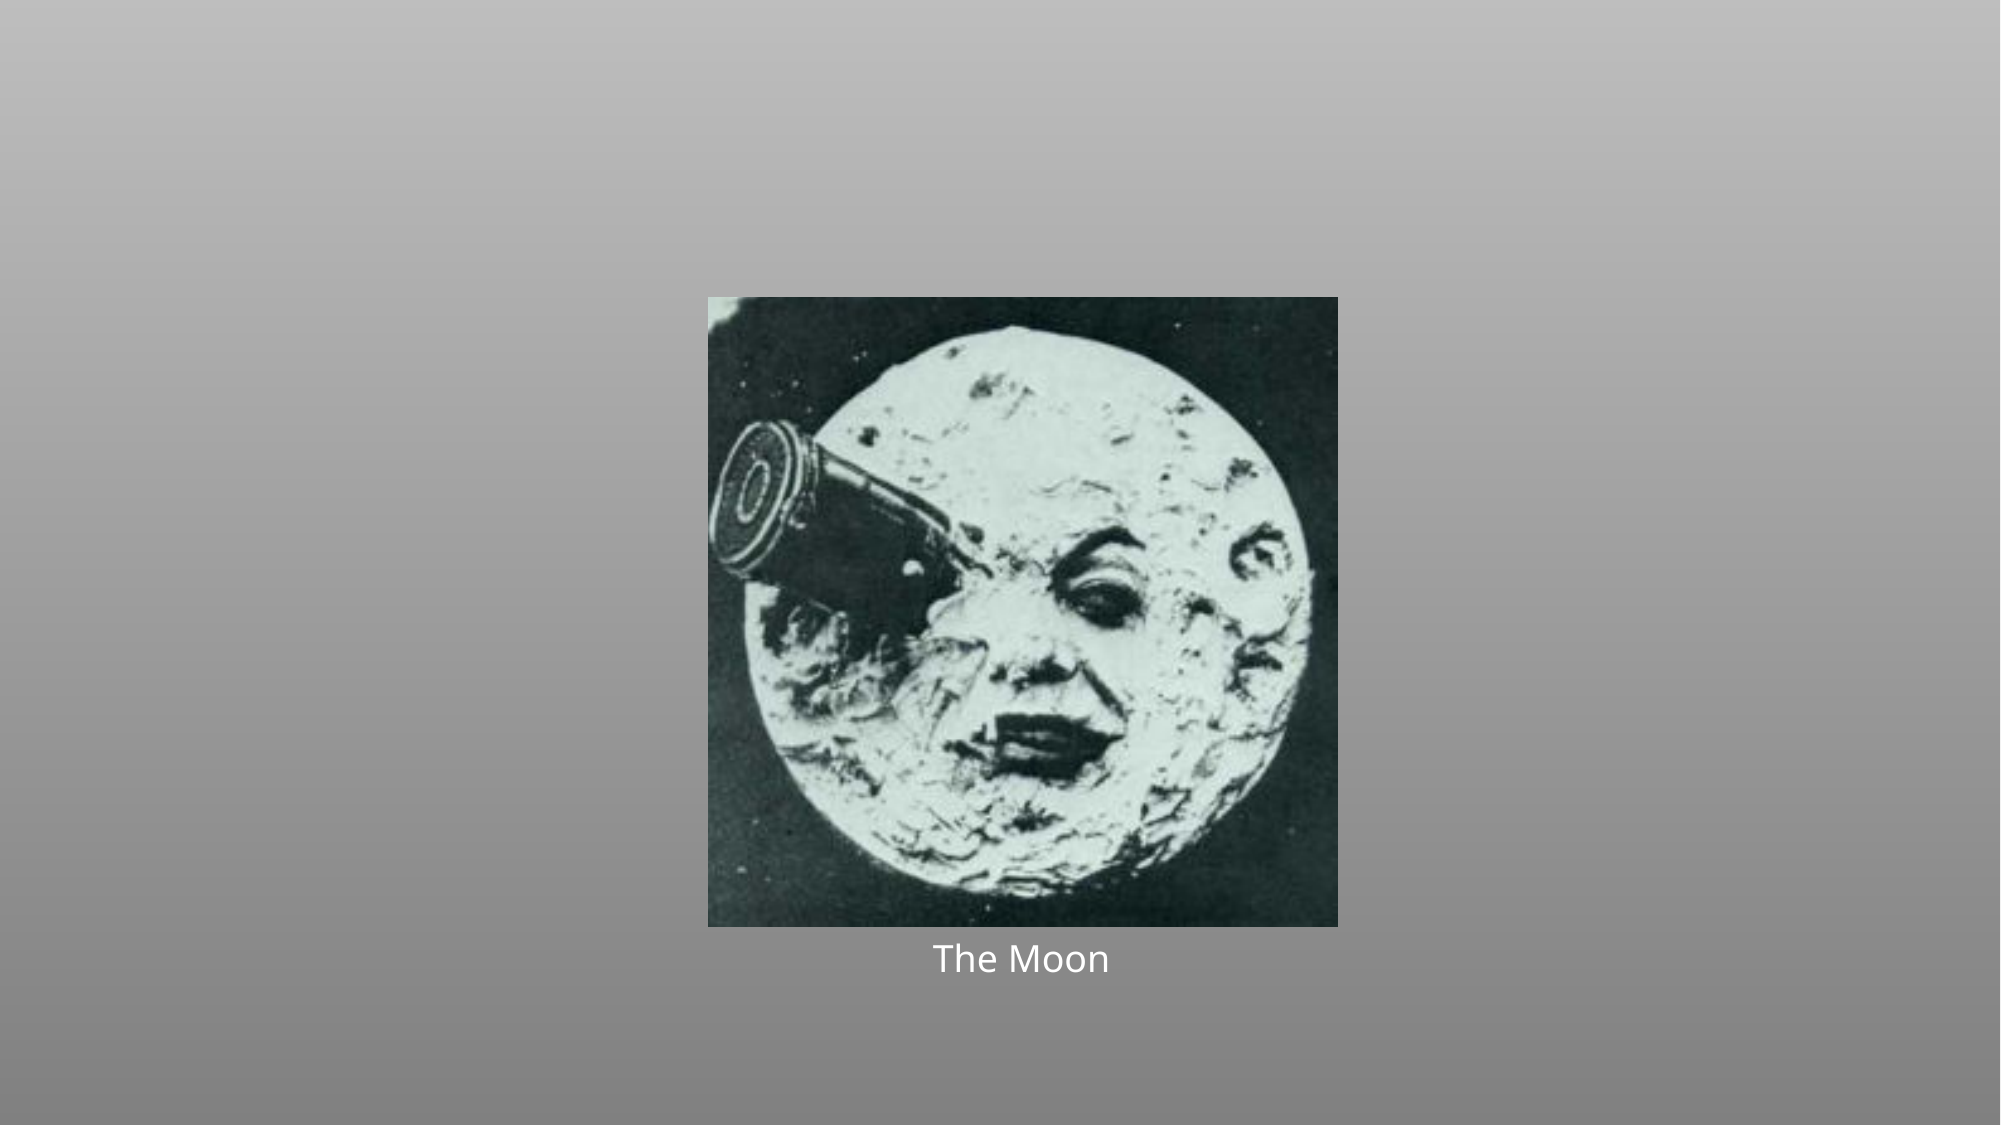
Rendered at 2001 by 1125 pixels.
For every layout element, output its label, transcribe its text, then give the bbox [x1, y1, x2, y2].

text_box The Moon [183, 927, 1861, 1011]
picture [0, 0, 2001, 1125]
